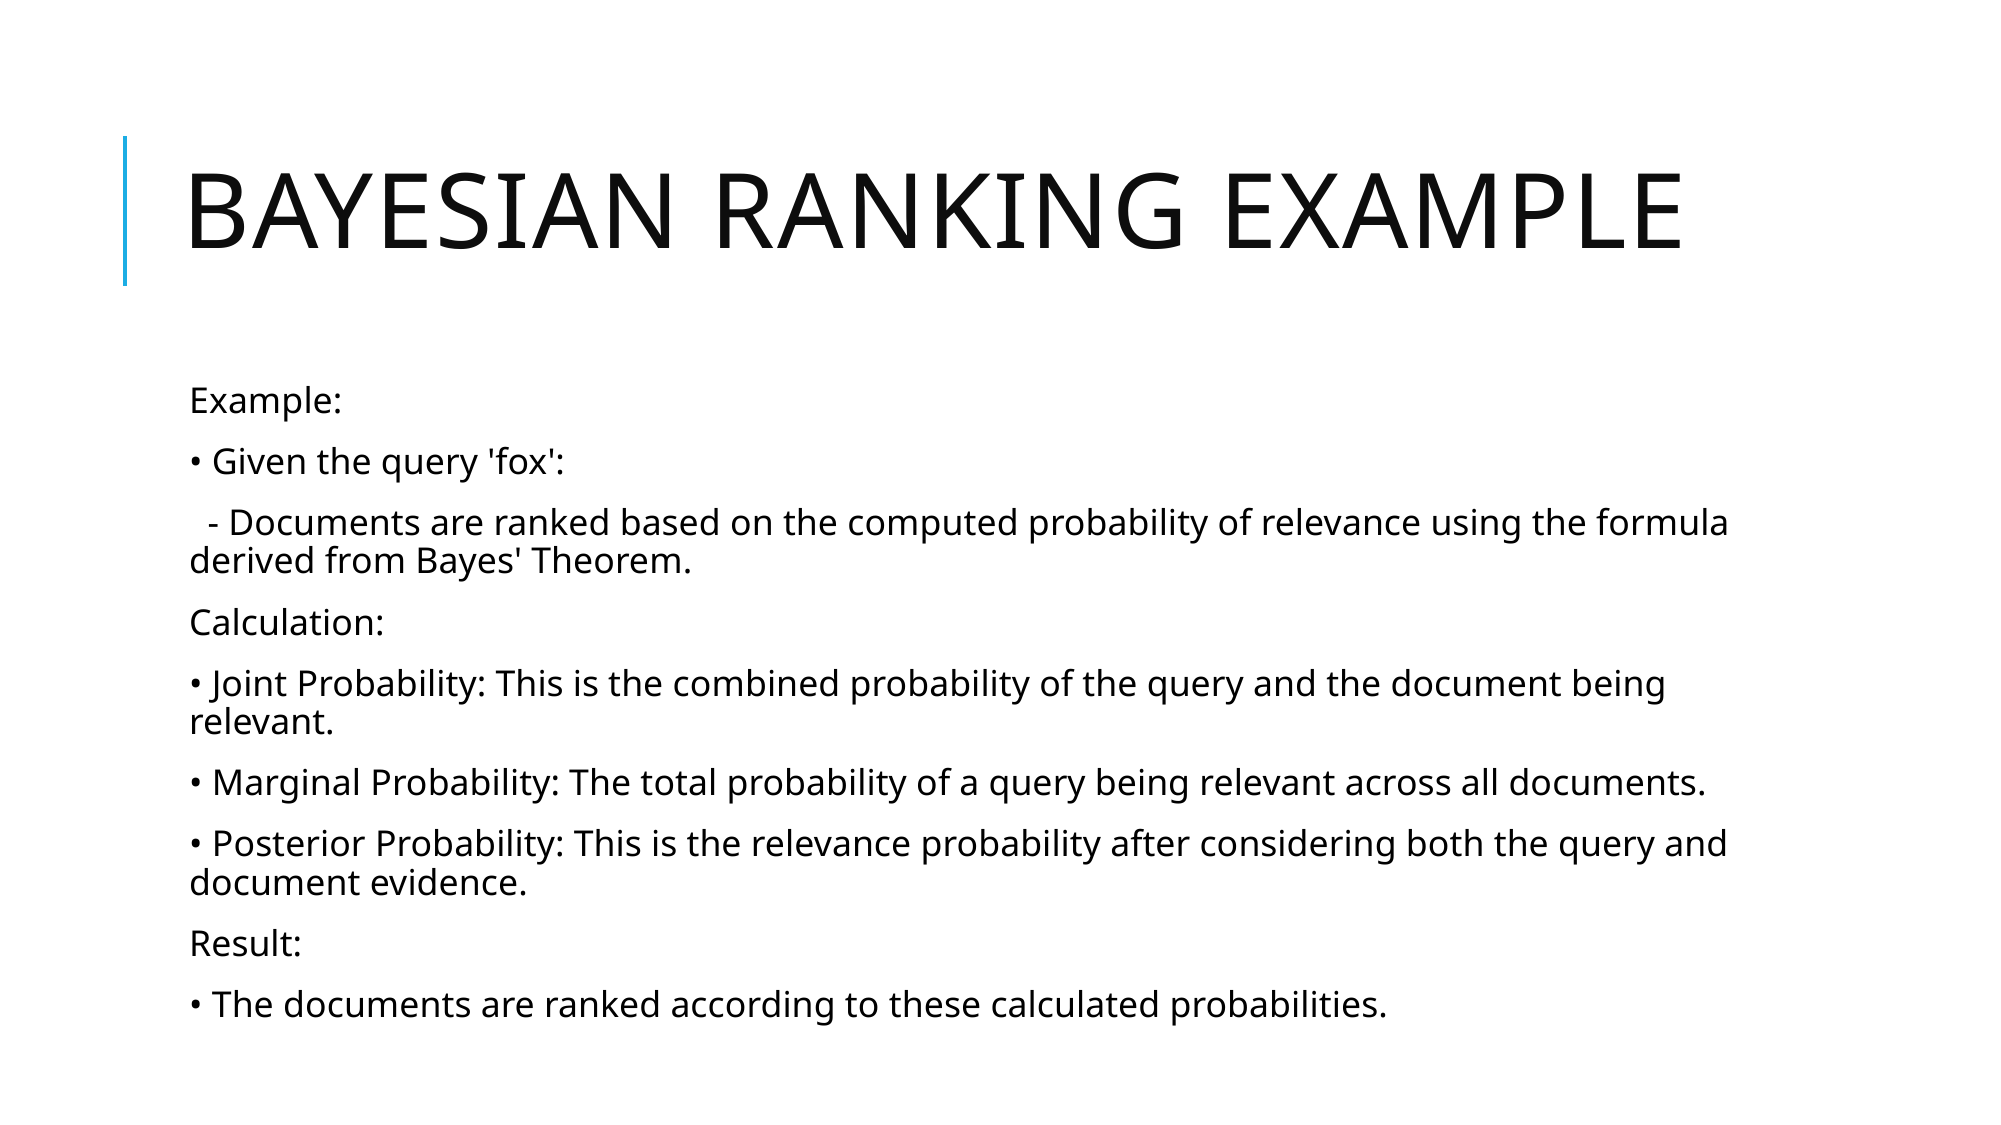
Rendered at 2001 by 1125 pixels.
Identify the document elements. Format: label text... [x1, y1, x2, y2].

list Example: • Given the query 'fox': - Documents are ranked based on the computed probability of relevance using the formula derived from Bayes' Theorem. Calculation: • Joint Probability: This is the combined probability of the query and the document being relevant. • Marginal Probability: The total probability of a query being relevant across all documents. • Posterior Probability: This is the relevance probability after considering both the query and document evidence. Result: • The documents are ranked according to these calculated probabilities. [168, 375, 1763, 1035]
title Bayesian Ranking Example [168, 96, 1763, 342]
